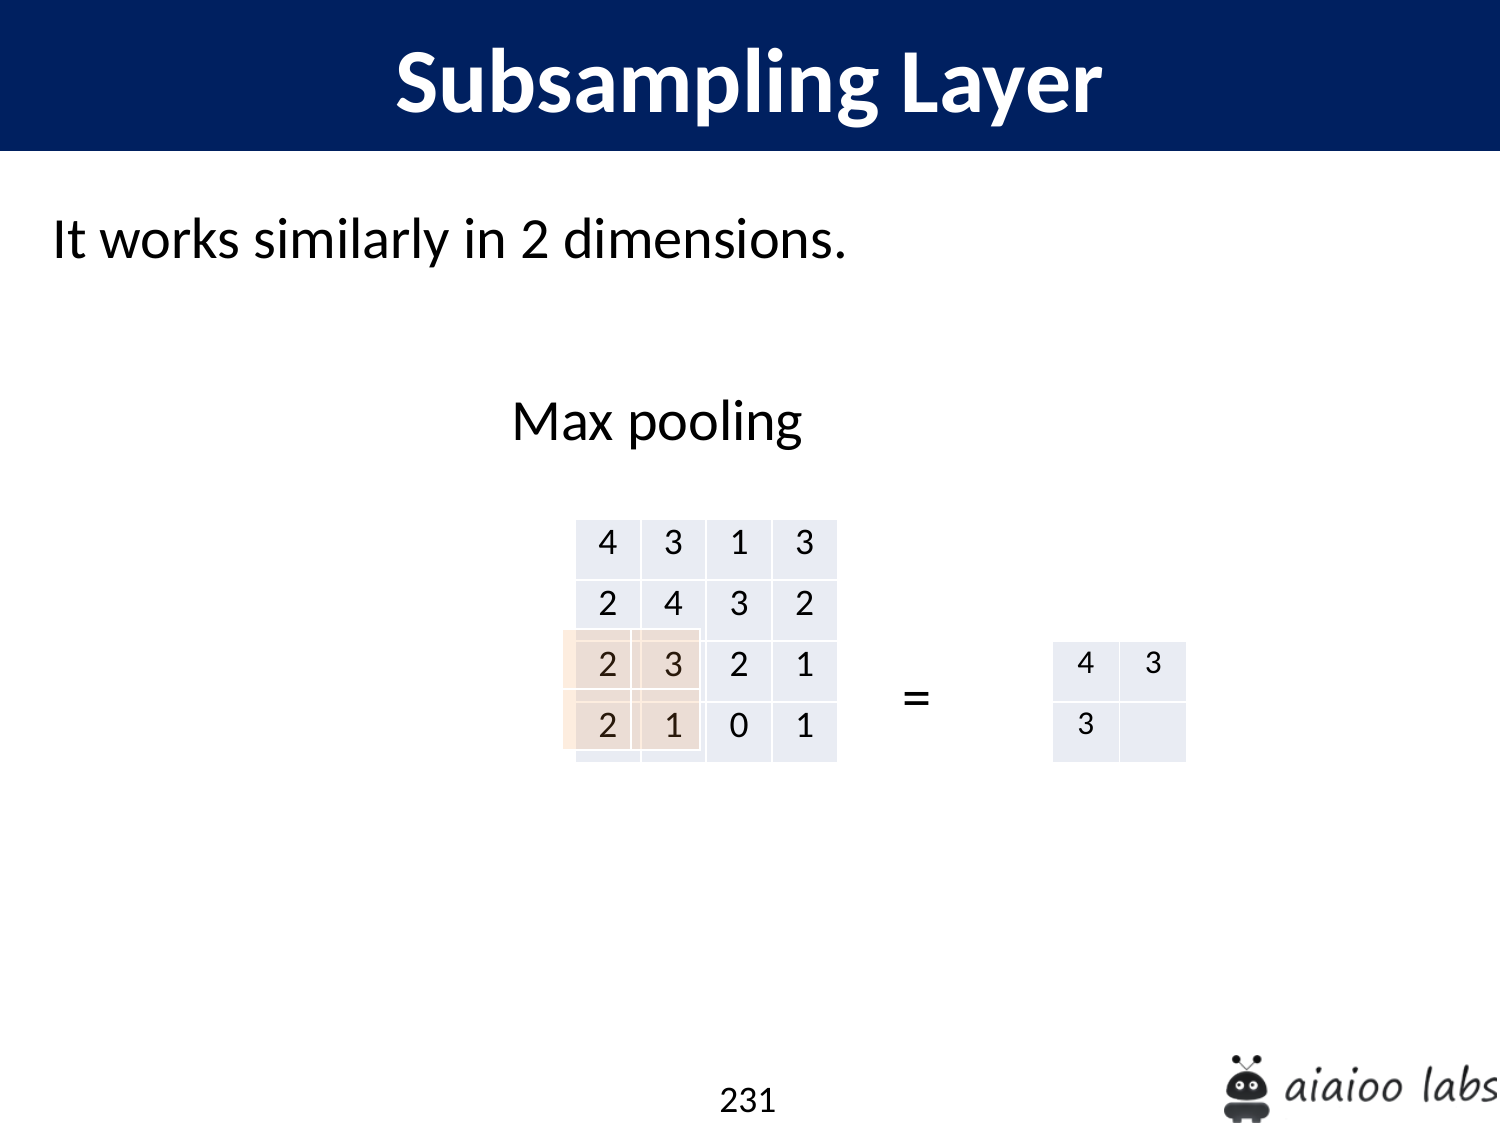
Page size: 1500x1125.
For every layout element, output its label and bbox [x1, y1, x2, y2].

text_box [496, 375, 888, 460]
table_header [773, 520, 837, 579]
table_cell [642, 703, 705, 762]
table_header [707, 520, 771, 579]
table_cell [707, 581, 771, 640]
table_cell [563, 690, 630, 749]
table_cell [707, 642, 771, 701]
table_cell [642, 581, 705, 640]
table_header [1120, 642, 1186, 701]
table_cell [773, 581, 837, 640]
table_cell [1120, 703, 1186, 762]
table_header [1053, 642, 1119, 701]
table_cell [632, 690, 699, 749]
table_cell [701, 642, 705, 701]
table_cell [1053, 703, 1119, 762]
text_box [37, 192, 1463, 278]
table_cell [576, 581, 640, 628]
picture [1224, 1055, 1497, 1123]
table_cell [773, 703, 837, 762]
table_header [632, 630, 699, 688]
text_box [887, 651, 1051, 737]
text_box [0, 0, 1500, 151]
table_header [642, 520, 705, 579]
table_header [576, 520, 640, 579]
table_cell [576, 751, 640, 762]
table_header [563, 630, 630, 688]
table_cell [707, 703, 771, 762]
table_cell [773, 642, 837, 701]
